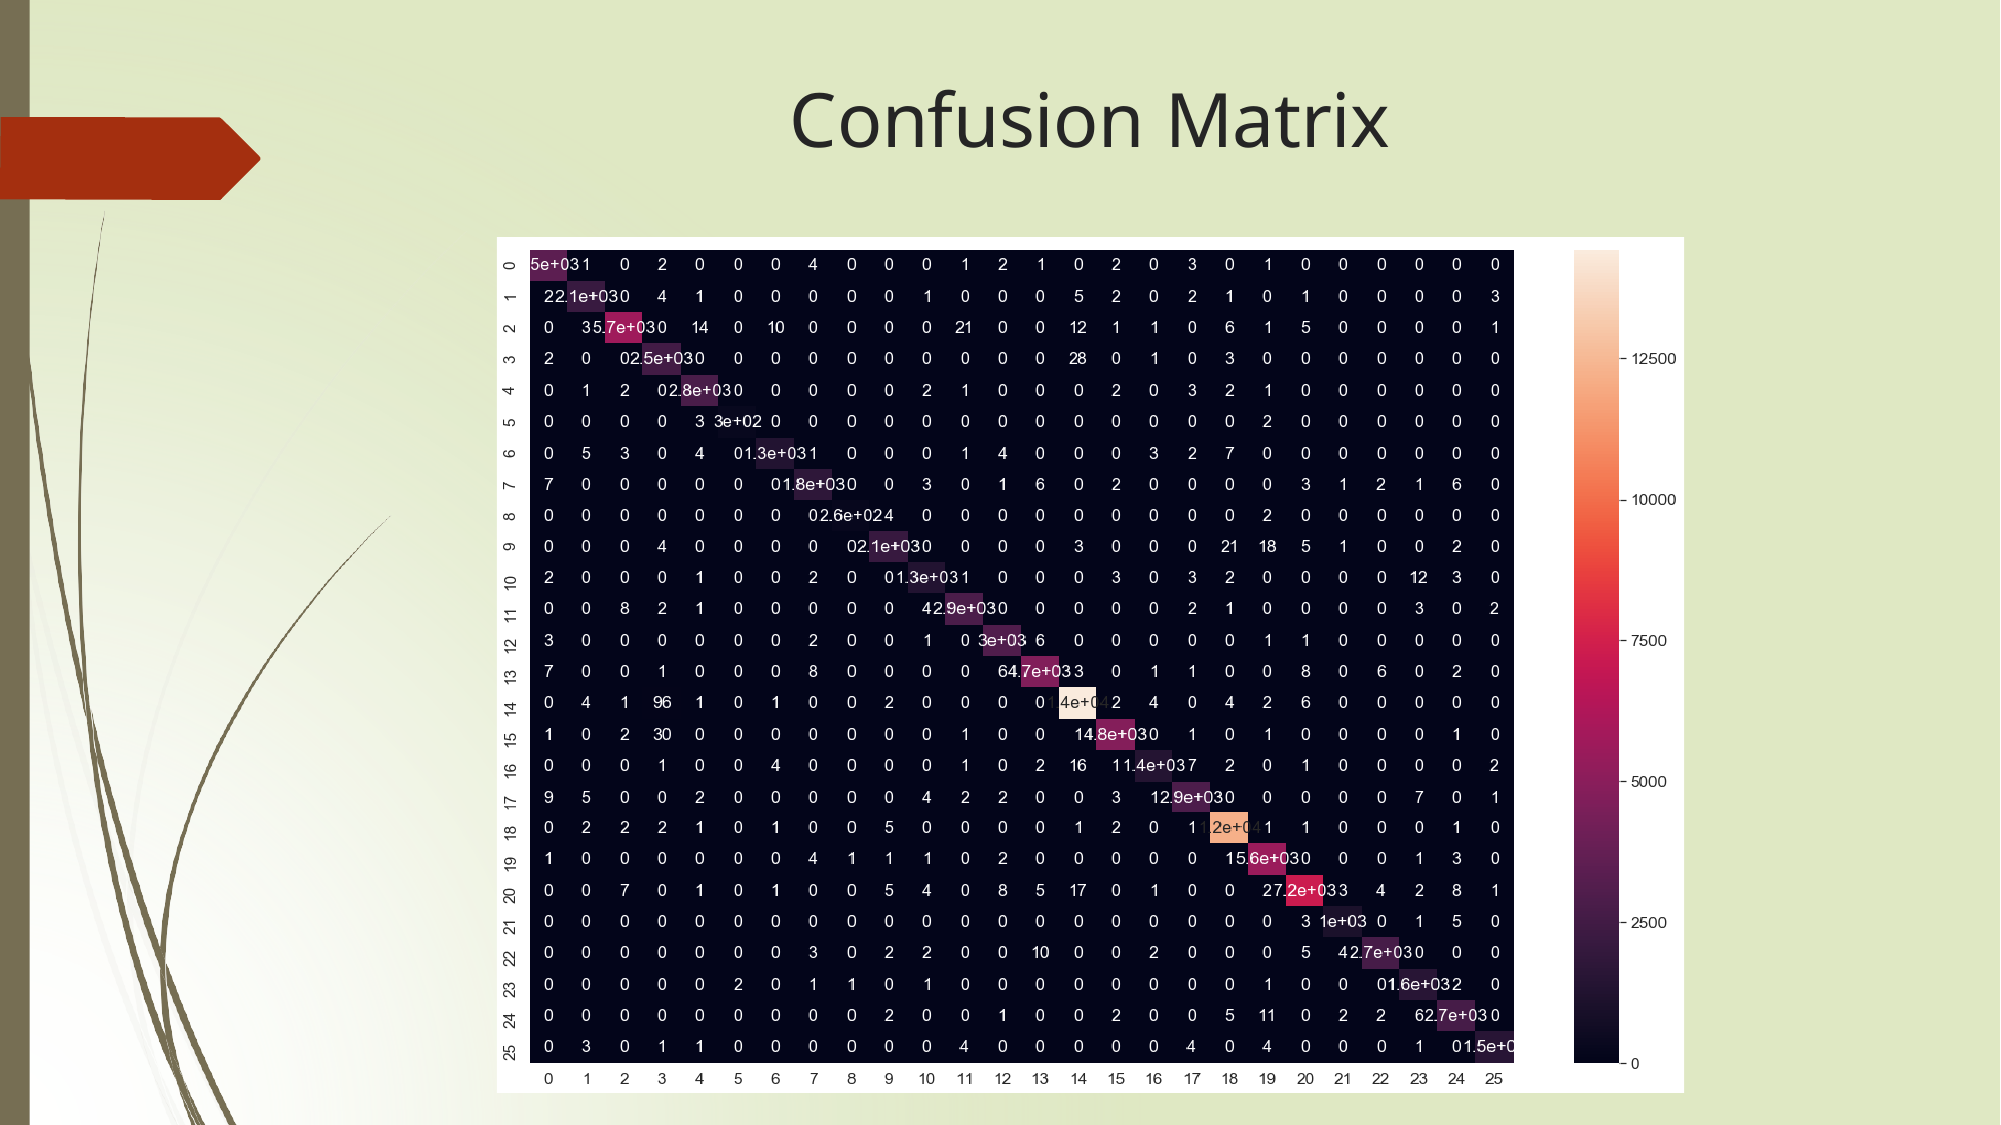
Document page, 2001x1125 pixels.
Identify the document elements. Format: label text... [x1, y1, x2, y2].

title Confusion Matrix [787, 69, 1394, 237]
text_box [496, 237, 1685, 1093]
picture [30, 0, 2000, 1125]
